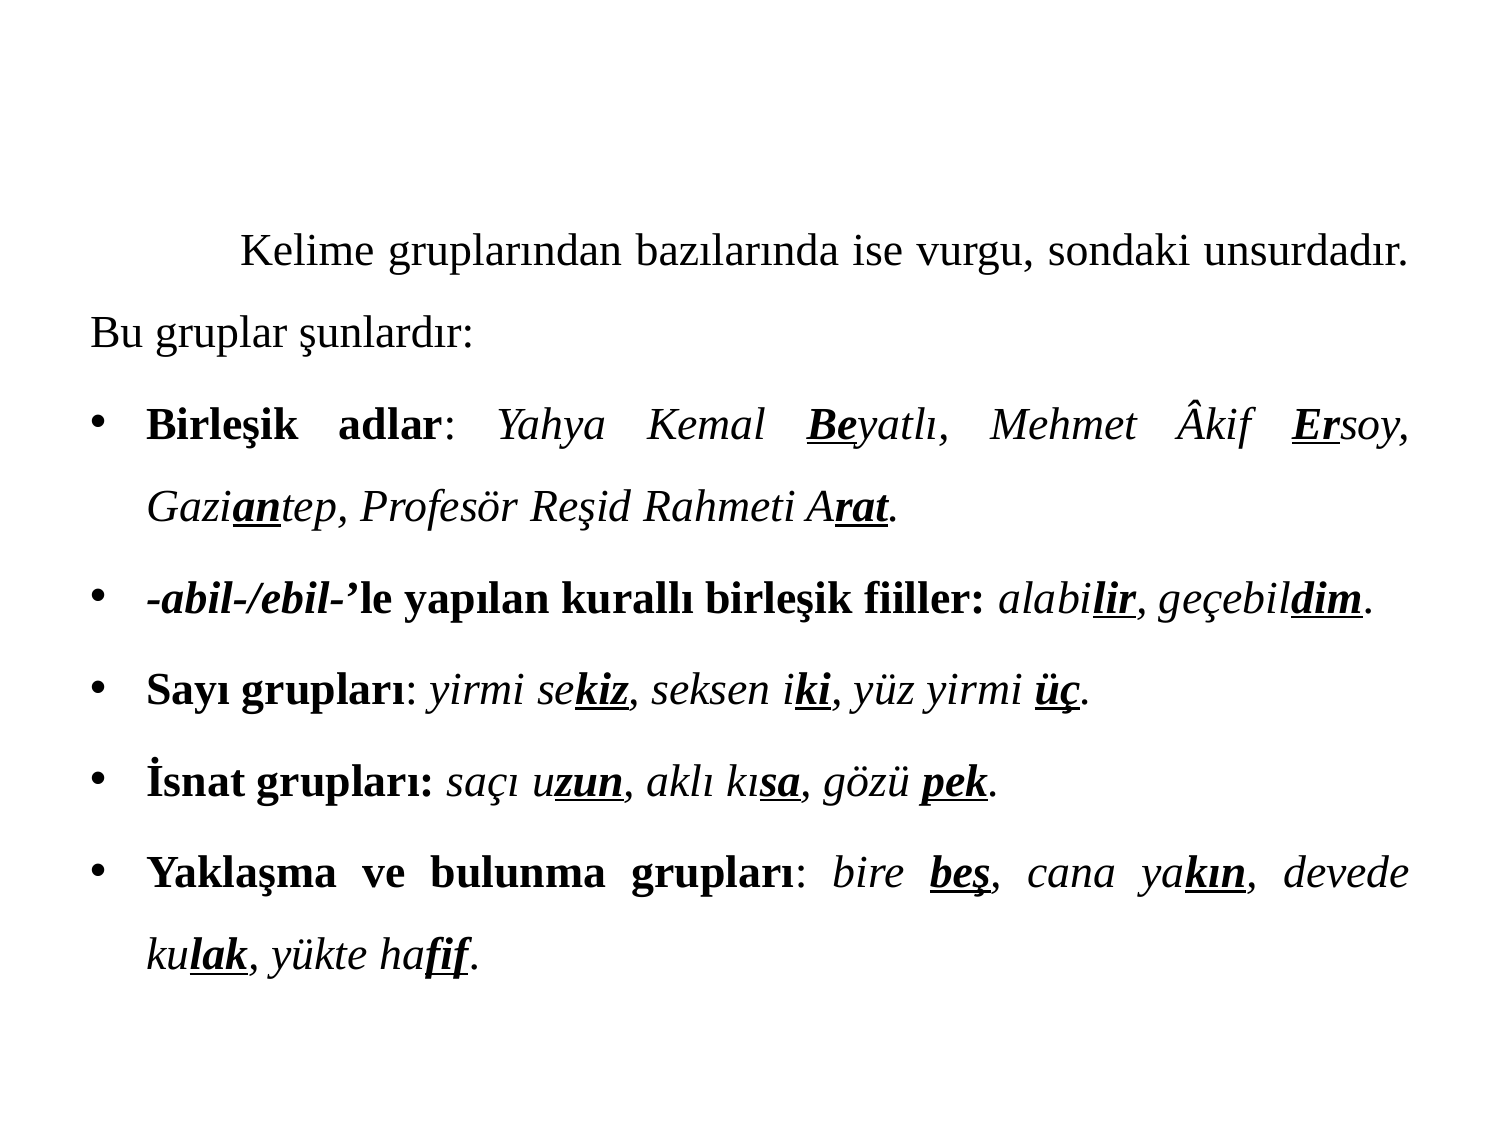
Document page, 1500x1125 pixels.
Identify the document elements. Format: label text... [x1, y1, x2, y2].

list Kelime gruplarından bazılarında ise vurgu, sondaki unsurdadır. Bu gruplar şunlardır: Birleşik adlar: Yahya Kemal Beyatlı, Mehmet Âkif Ersoy, Gaziantep, Profesör Reşid Rahmeti Arat. -abil-/ebil-’le yapılan kurallı birleşik fiiller: alabilir, geçebildim. Sayı grupları: yirmi sekiz, seksen iki, yüz yirmi üç. İsnat grupları: saçı uzun, aklı kısa, gözü pek. Yaklaşma ve bulunma grupları: bire beş, cana yakın, devede kulak, yükte hafif. [75, 184, 1425, 1005]
